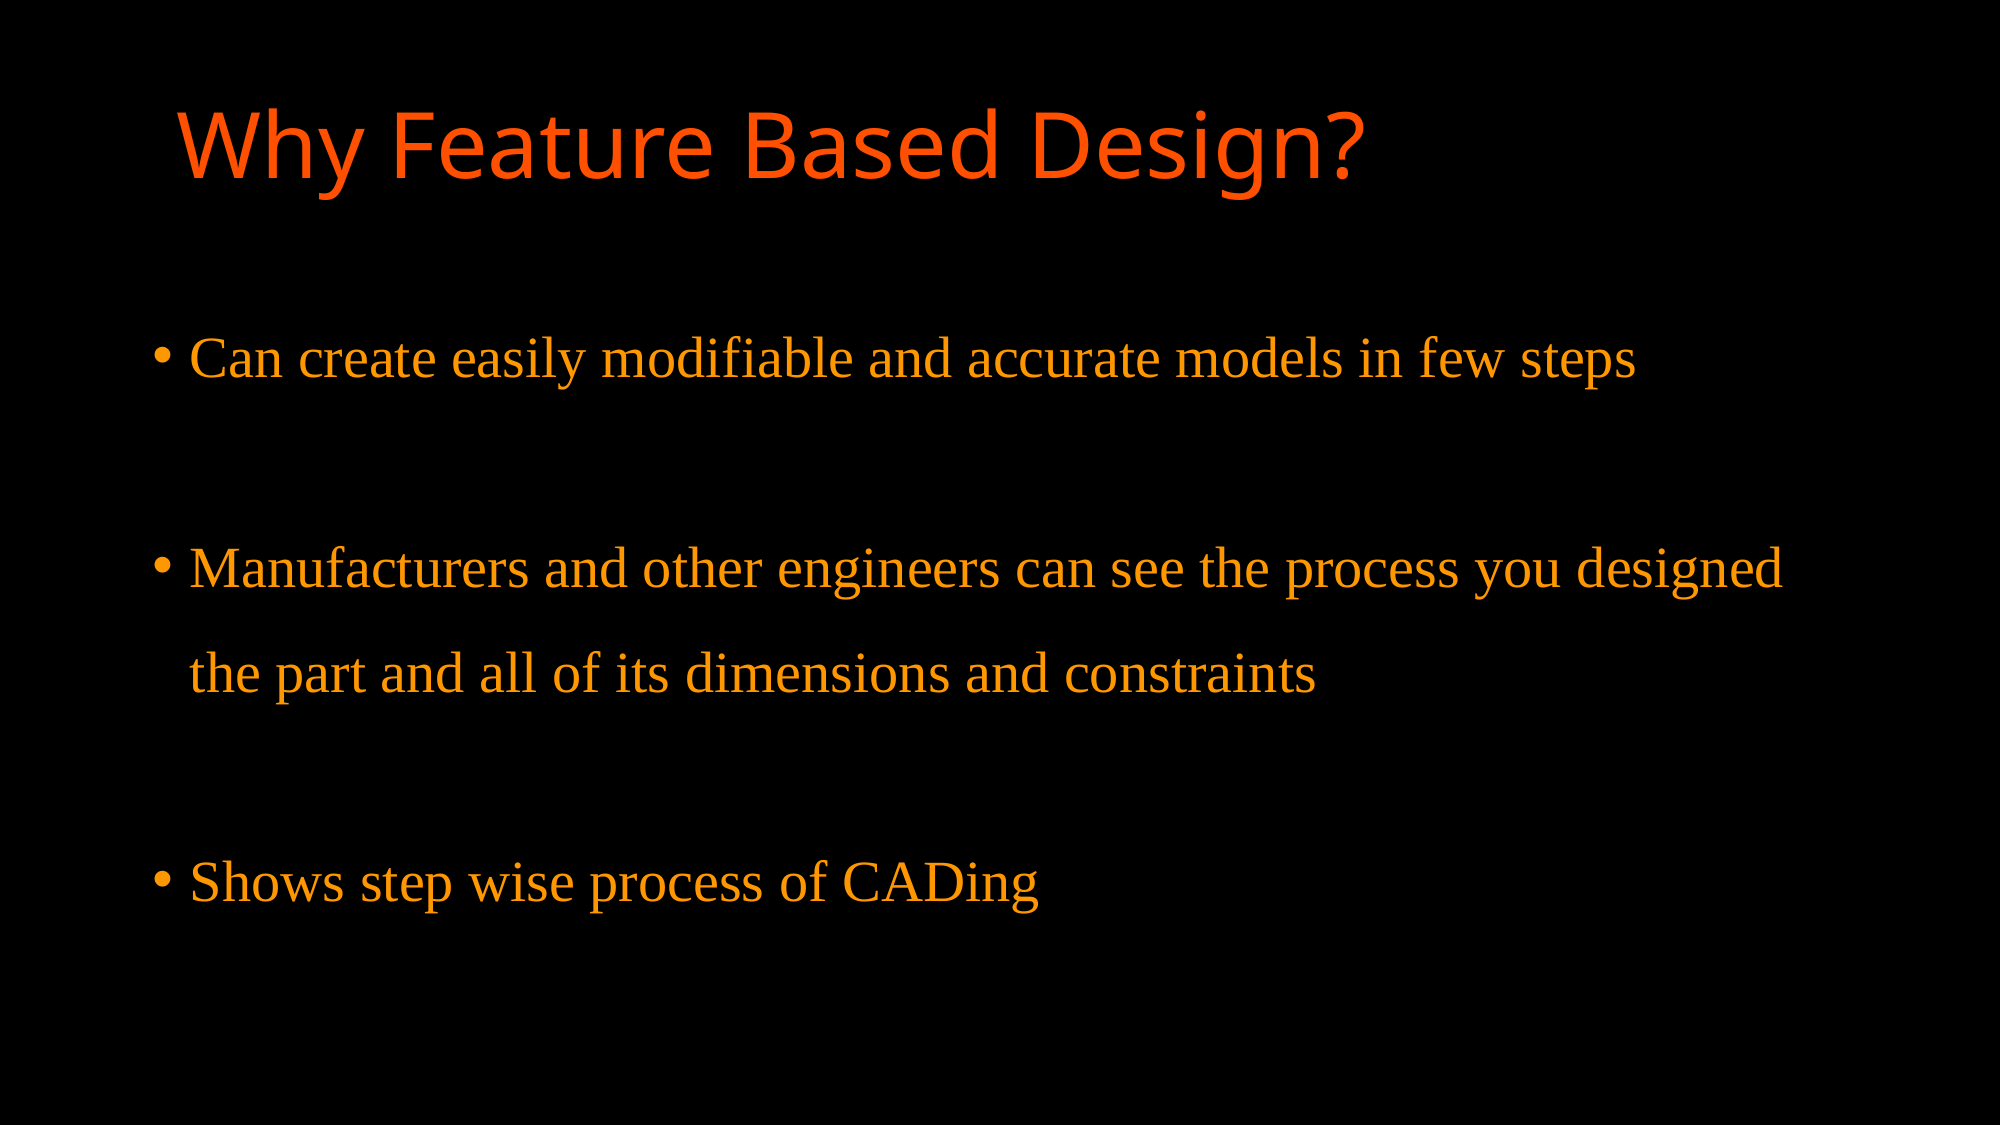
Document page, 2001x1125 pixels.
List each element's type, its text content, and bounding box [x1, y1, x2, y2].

title Why Feature Based Design? [137, 40, 1863, 258]
list Can create easily modifiable and accurate models in few steps Manufacturers and other engineers can see the process you designed the part and all of its dimensions and constraints Shows step wise process of CADing [137, 277, 1863, 992]
